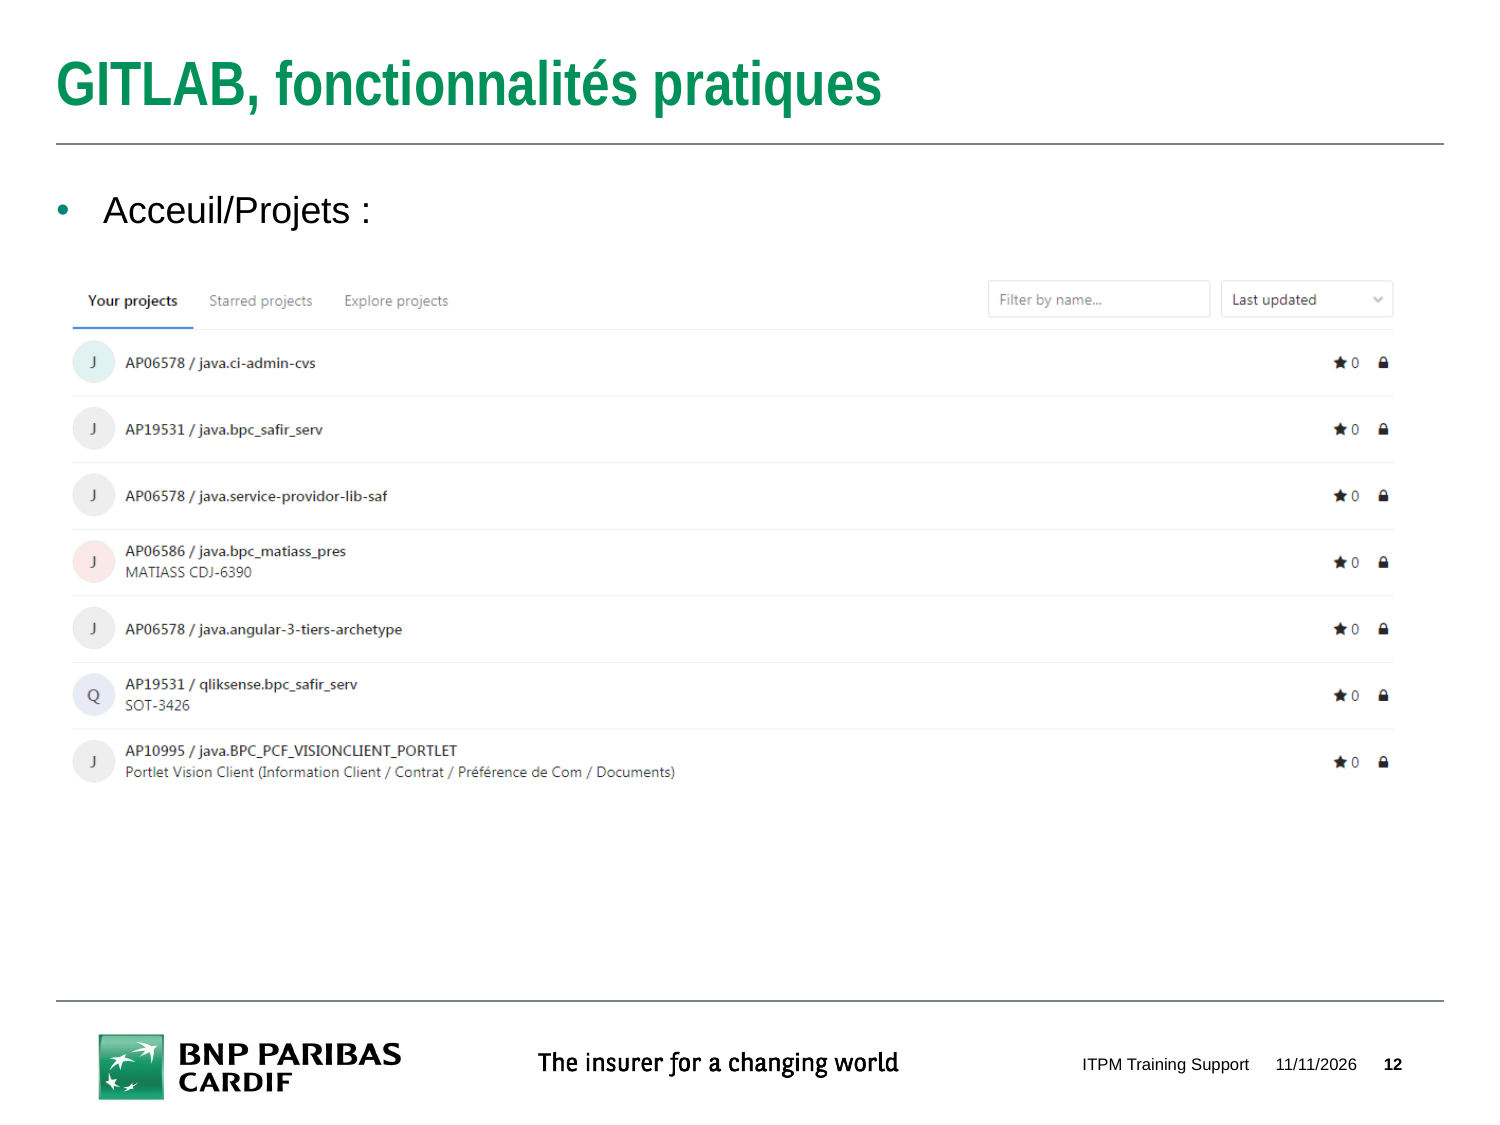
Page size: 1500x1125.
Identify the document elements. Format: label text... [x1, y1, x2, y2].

picture [88, 1023, 437, 1107]
picture [58, 272, 1403, 795]
footer ITPM Training Support [918, 1048, 1250, 1079]
slide_number 12 [1372, 1048, 1403, 1079]
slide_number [1258, 1048, 1372, 1079]
list Acceuil/Projets : [56, 186, 1444, 965]
picture [525, 1027, 910, 1103]
title GITLAB, fonctionnalités pratiques [56, 19, 1444, 142]
